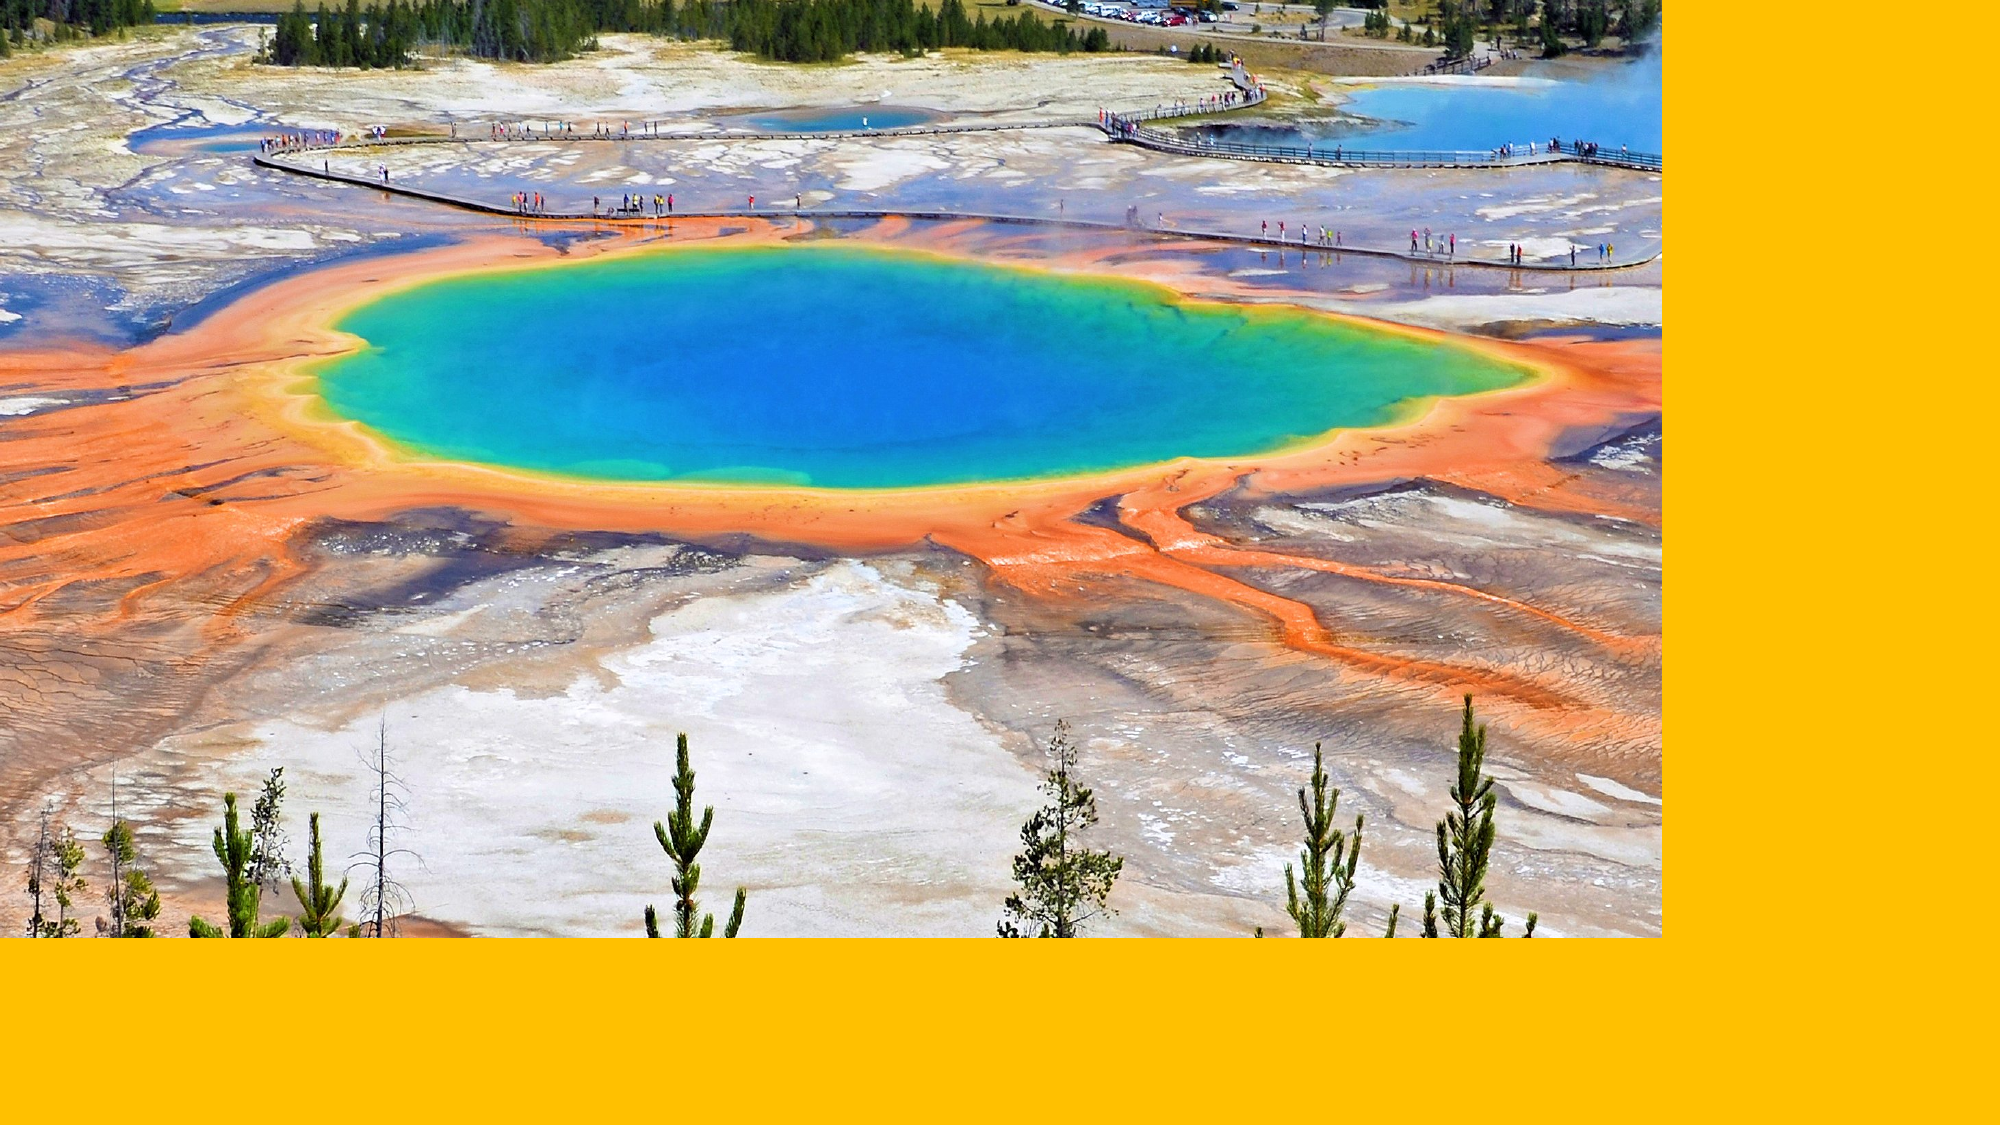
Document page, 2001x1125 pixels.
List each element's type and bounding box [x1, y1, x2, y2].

picture [0, 0, 1662, 938]
